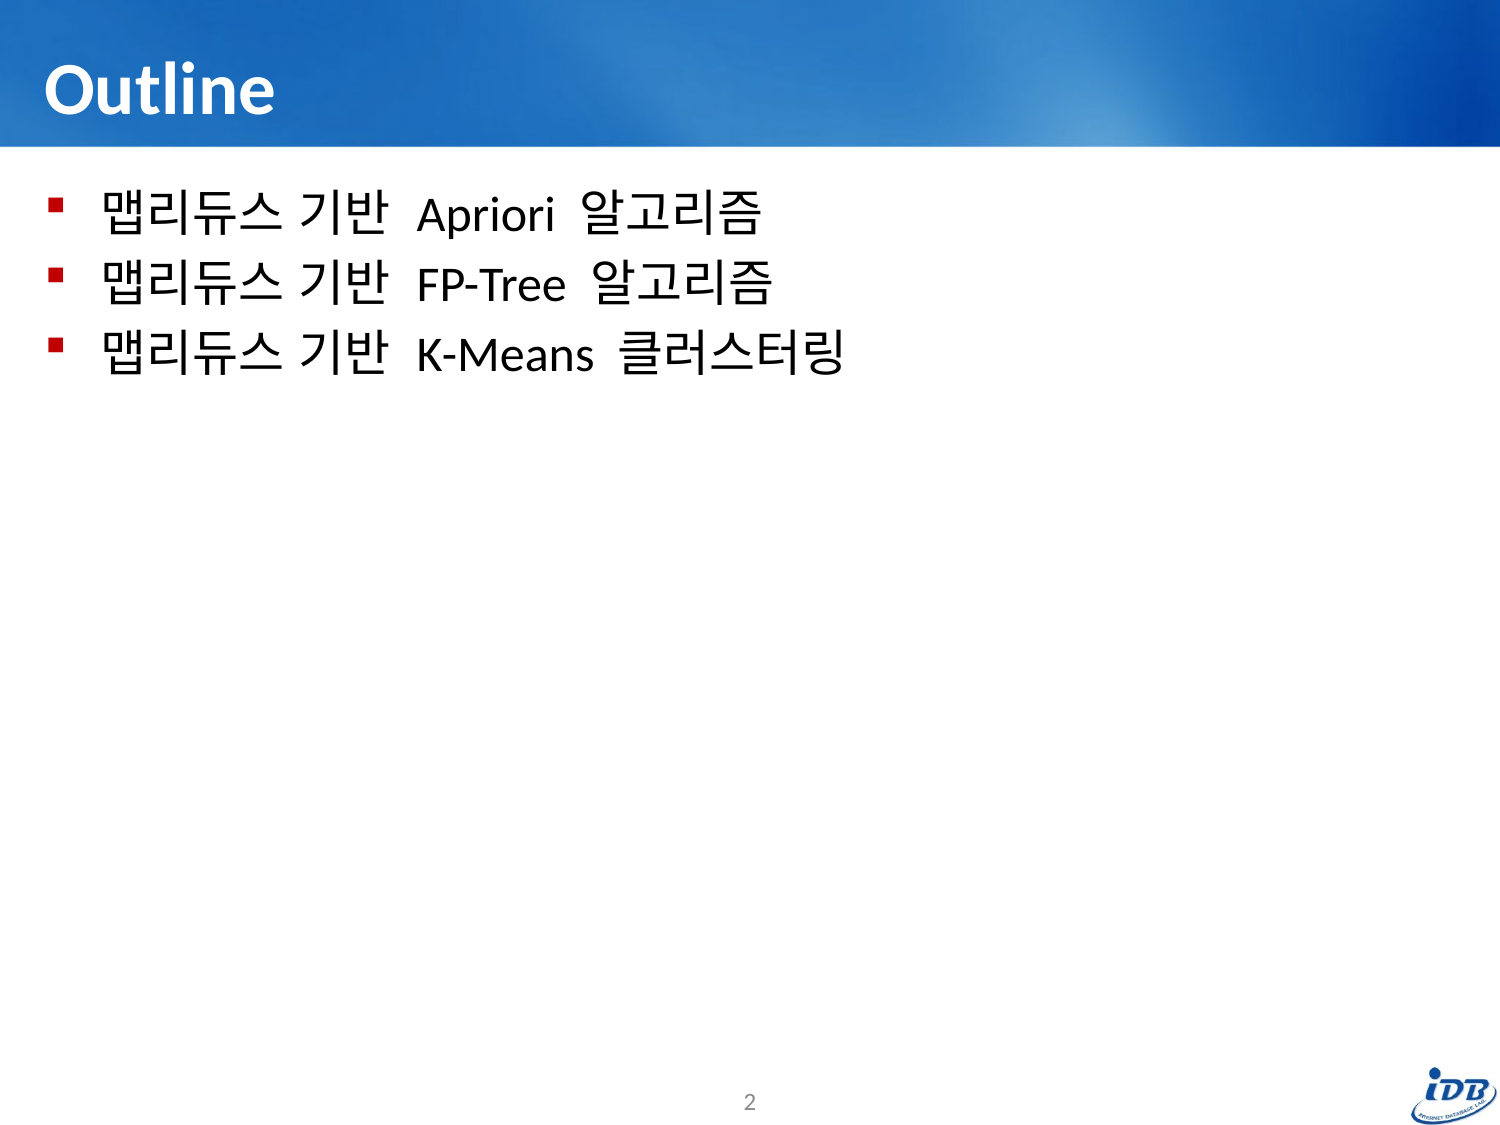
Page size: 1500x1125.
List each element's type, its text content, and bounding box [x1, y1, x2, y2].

list 맵리듀스 기반 Apriori 알고리즘 맵리듀스 기반 FP-Tree 알고리즘 맵리듀스 기반 K-Means 클러스터링 [29, 174, 1471, 1071]
title Outline [29, 19, 1471, 149]
picture [0, 0, 1500, 1125]
slide_number 2 [684, 1082, 816, 1118]
